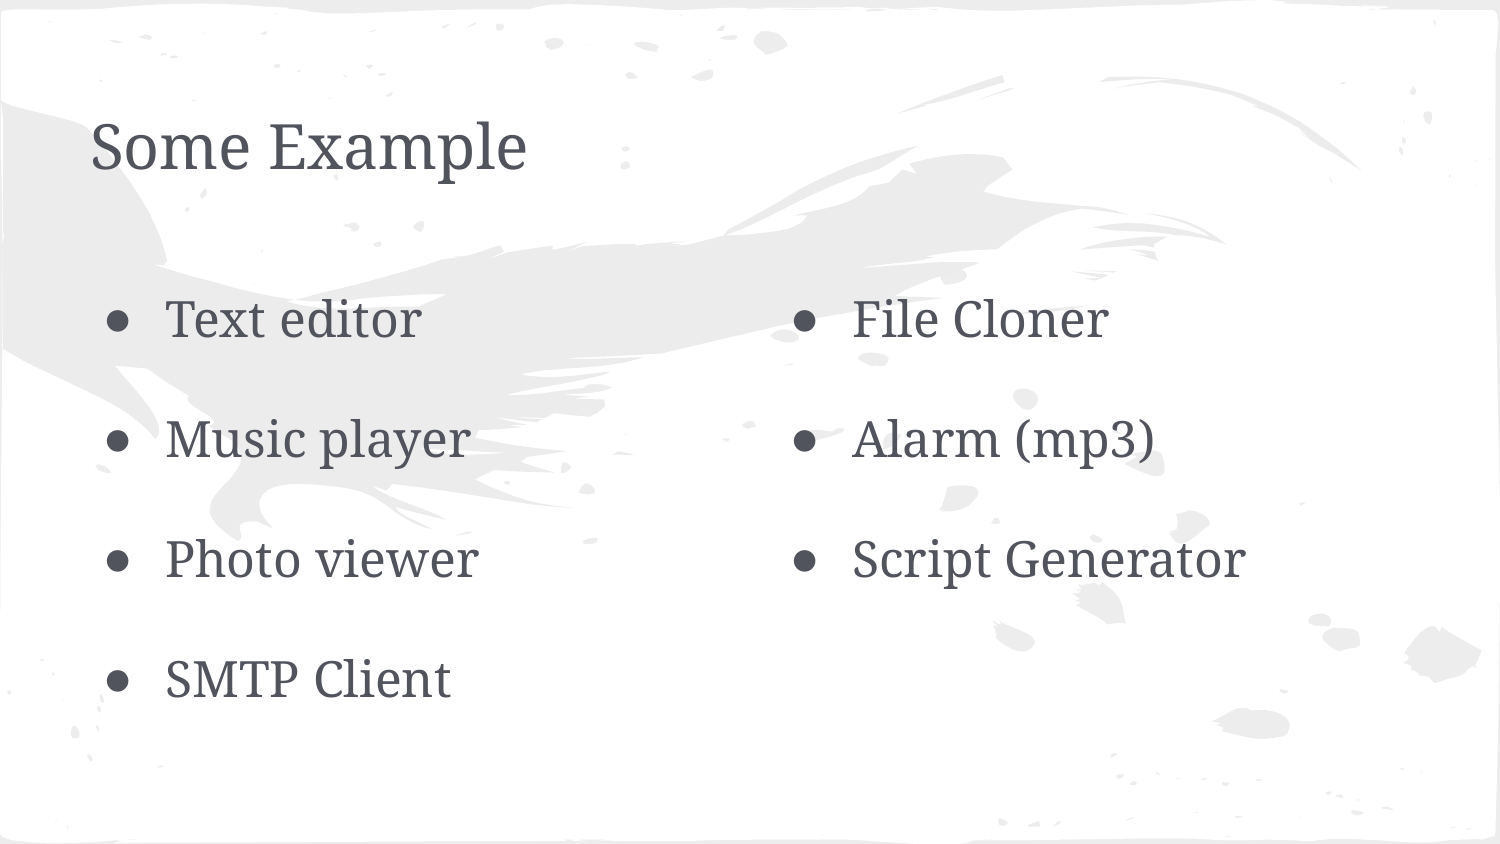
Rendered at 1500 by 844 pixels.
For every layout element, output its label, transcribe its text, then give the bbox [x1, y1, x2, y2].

list Text editor Music player Photo viewer SMTP Client [75, 212, 738, 808]
title Some Example [75, 25, 1425, 197]
list File Cloner Alarm (mp3) Script Generator [761, 212, 1425, 808]
